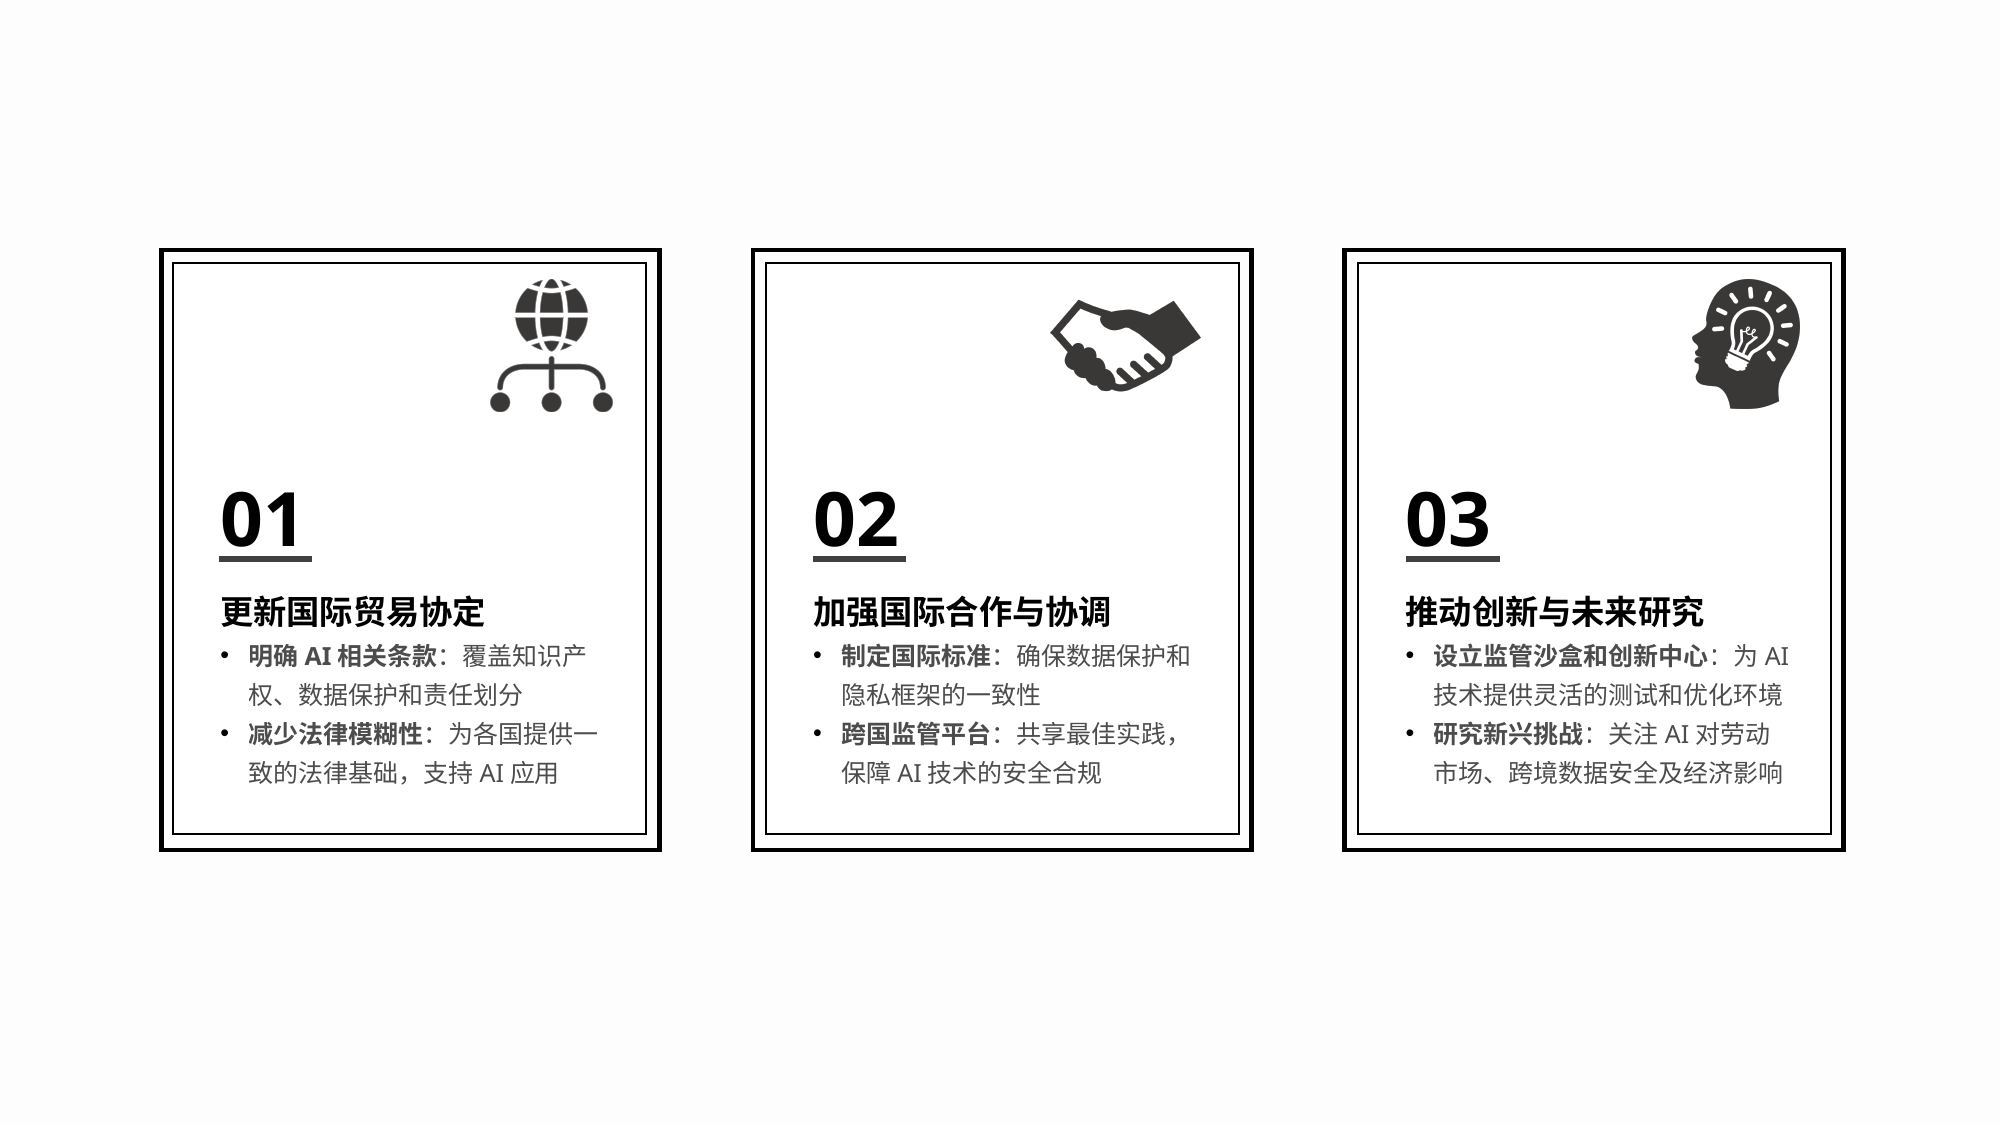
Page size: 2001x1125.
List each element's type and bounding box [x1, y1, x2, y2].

text_box [1344, 249, 1844, 850]
picture [485, 279, 618, 412]
picture [1050, 270, 1201, 421]
picture [1681, 279, 1811, 409]
text_box [161, 249, 660, 850]
text_box [752, 249, 1252, 850]
